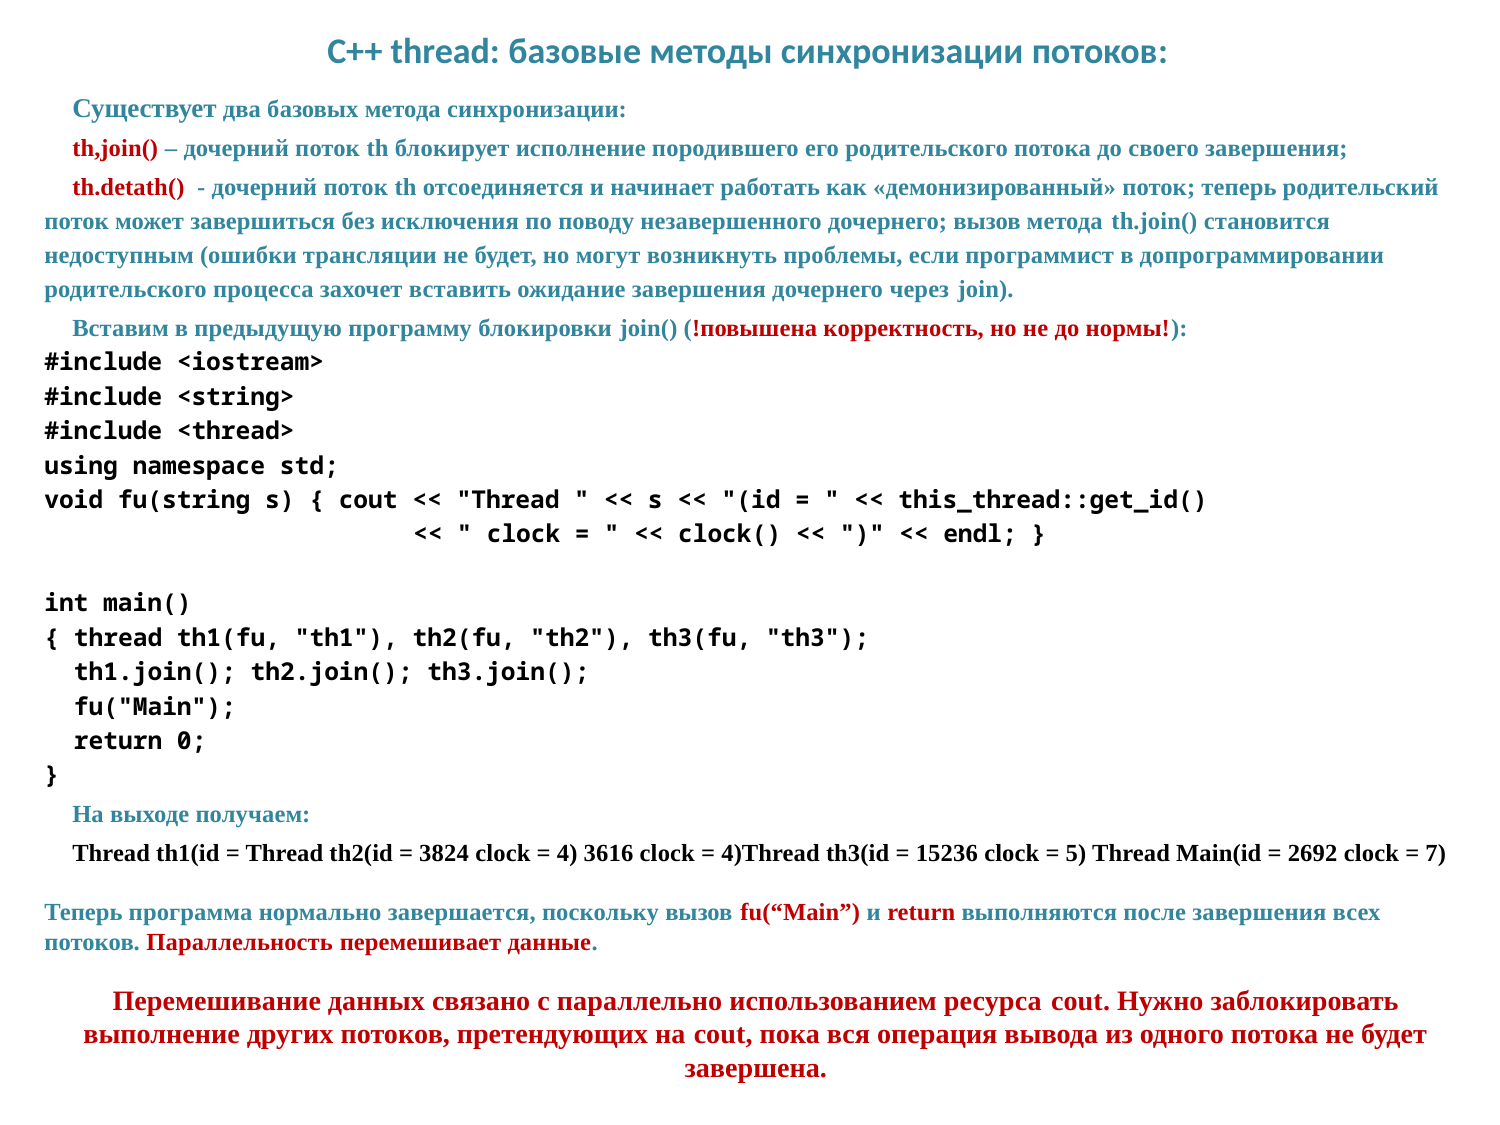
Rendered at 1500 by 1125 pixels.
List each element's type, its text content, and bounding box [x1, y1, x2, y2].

list Существует два базовых метода синхронизации: th,join() – дочерний поток th блокирует исполнение породившего его родительского потока до своего завершения; th.detath() - дочерний поток th отсоединяется и начинает работать как «демонизированный» поток; теперь родительский поток может завершиться без исключения по поводу незавершенного дочернего; вызов метода th.join() становится недоступным (ошибки трансляции не будет, но могут возникнуть проблемы, если программист в допрограммировании родительского процесса захочет вставить ожидание завершения дочернего через join). Вставим в предыдущую программу блокировки join() (!повышена корректность, но не до нормы!): #include <iostream> #include <string> #include <thread> using namespace std; void fu(string s) { cout << "Thread " << s << "(id = " << this_thread::get_id() << " clock = " << clock() << ")" << endl; } int main() { thread th1(fu, "th1"), th2(fu, "th2"), th3(fu, "th3"); th1.join(); th2.join(); th3.join(); fu("Main"); return 0; } На выходе получаем: Thread th1(id = Thread th2(id = 3824 clock = 4) 3616 clock = 4)Thread th3(id = 15236 clock = 5) Thread Main(id = 2692 clock = 7) Теперь программа нормально завершается, поскольку вызов fu(“Main”) и return выполняются после завершения всех потоков. Параллельность перемешивает данные. Перемешивание данных связано с параллельно использованием ресурса cout. Нужно заблокировать выполнение других потоков, претендующих на cout, пока вся операция вывода из одного потока не будет завершена. [29, 78, 1483, 1094]
title C++ thread: базовые методы синхронизации потоков: [76, 19, 1427, 78]
